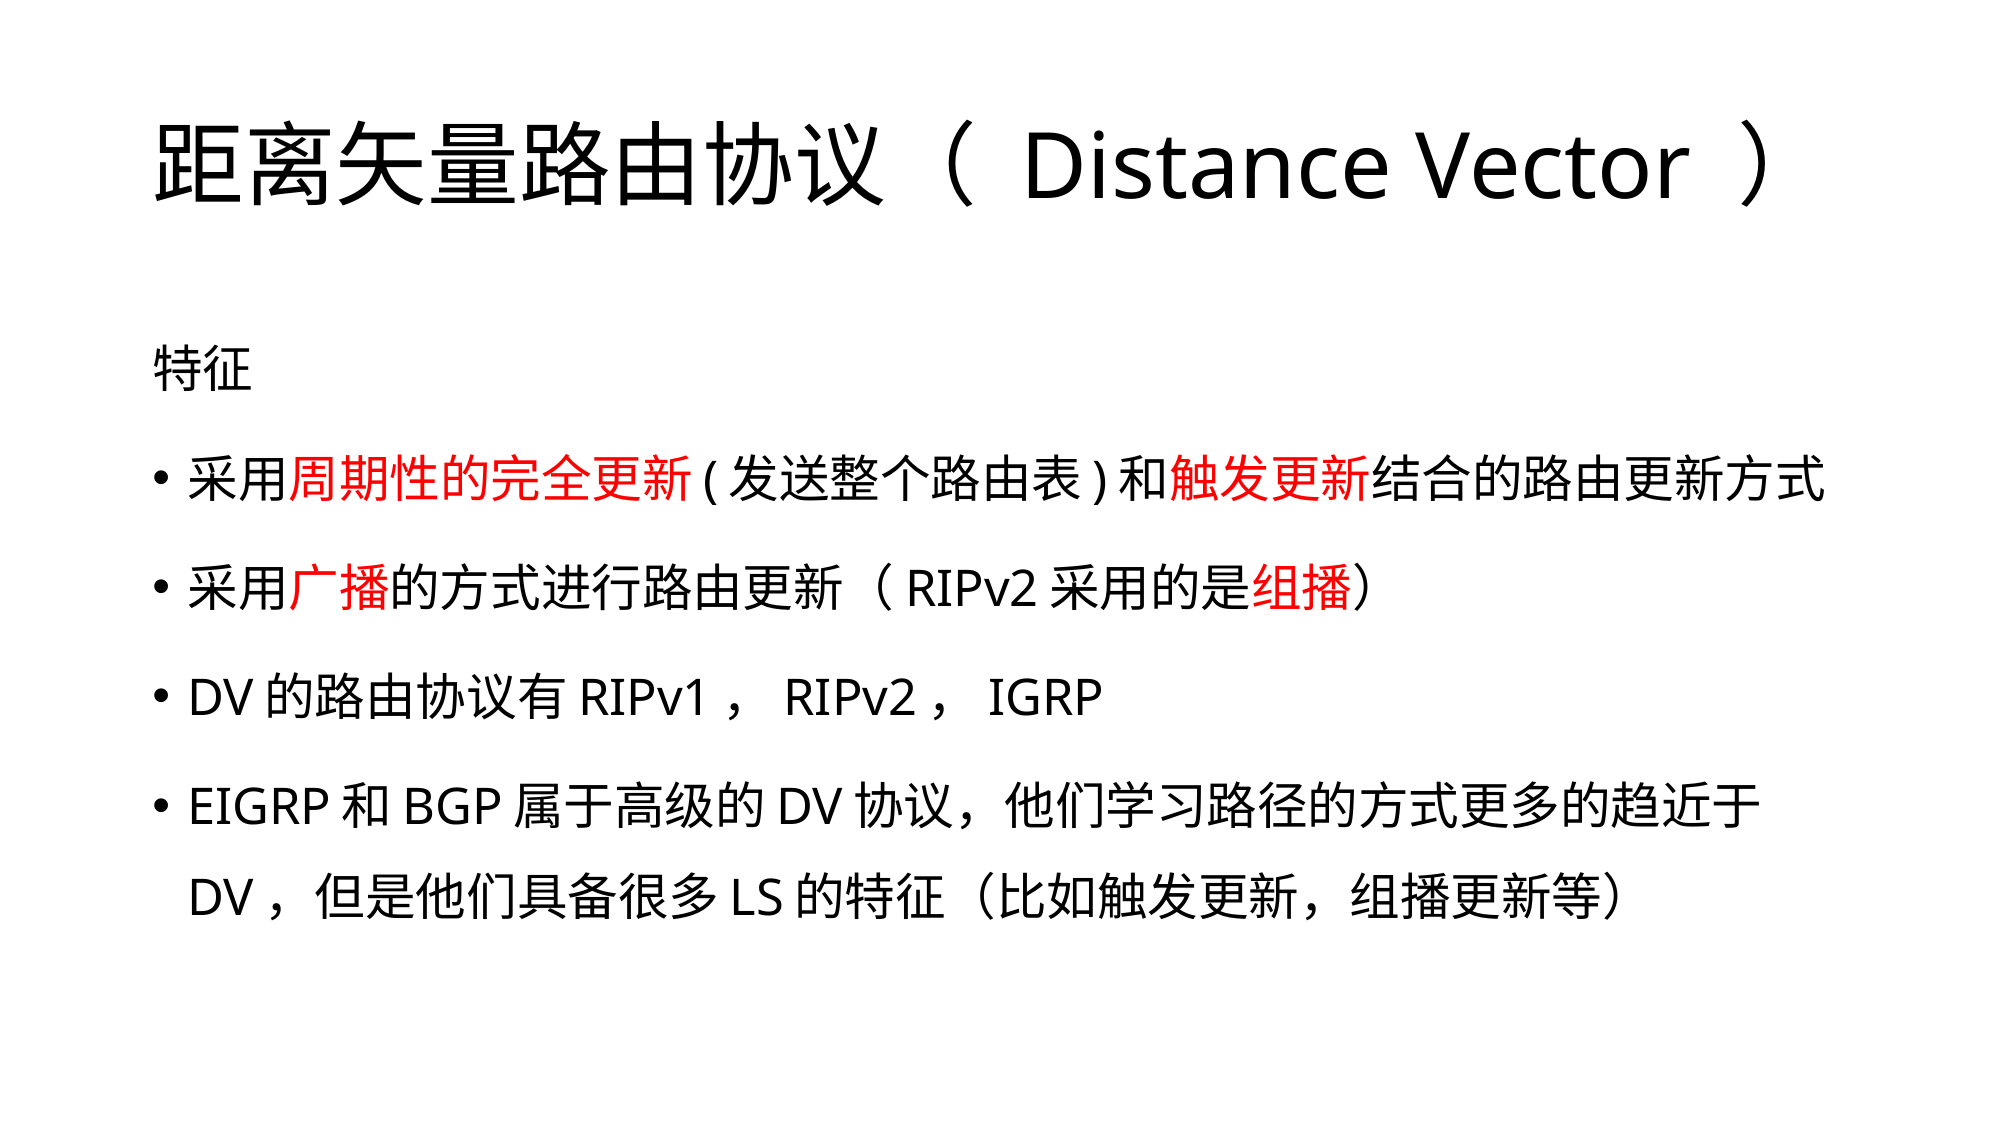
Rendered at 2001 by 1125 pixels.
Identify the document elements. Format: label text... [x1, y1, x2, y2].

title 距离矢量路由协议（ Distance Vector ） [137, 59, 1863, 278]
list 特征 采用周期性的完全更新(发送整个路由表)和触发更新结合的路由更新方式 采用广播的方式进行路由更新（RIPv2采用的是组播） DV的路由协议有RIPv1，RIPv2，IGRP EIGRP和BGP属于高级的DV协议，他们学习路径的方式更多的趋近于DV，但是他们具备很多LS的特征（比如触发更新，组播更新等） [137, 299, 1863, 1014]
